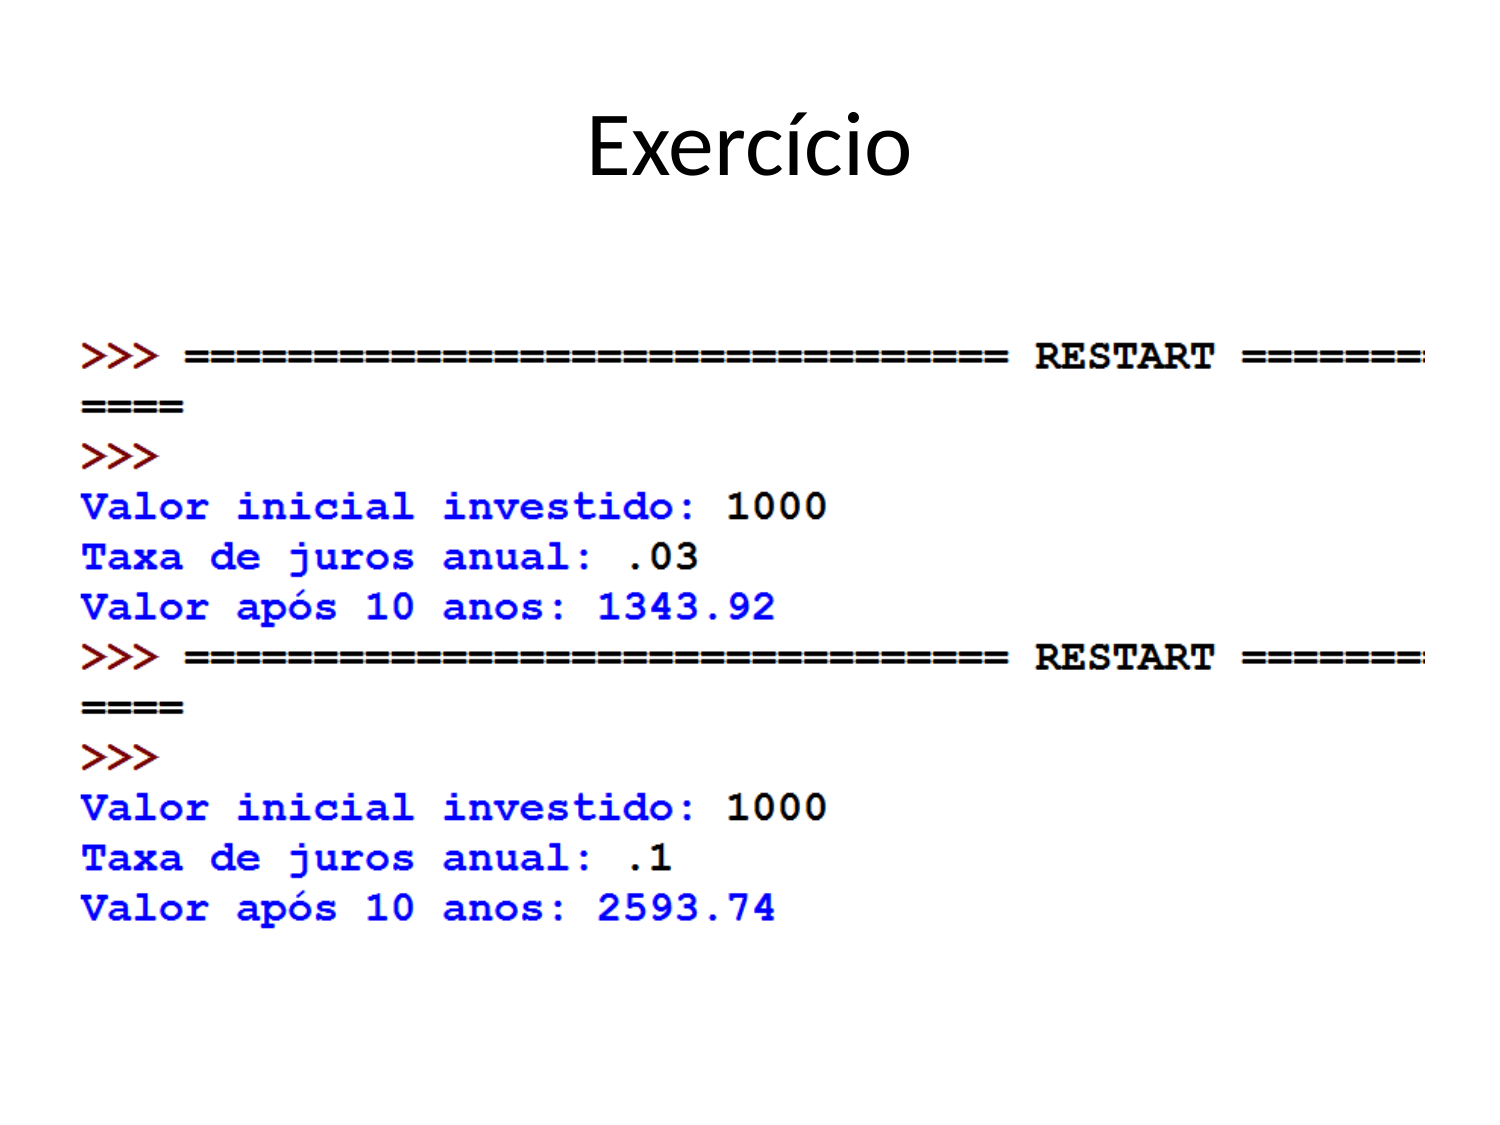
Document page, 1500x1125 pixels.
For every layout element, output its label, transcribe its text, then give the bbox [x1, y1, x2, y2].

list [74, 334, 1426, 933]
title Exercício [75, 45, 1425, 233]
